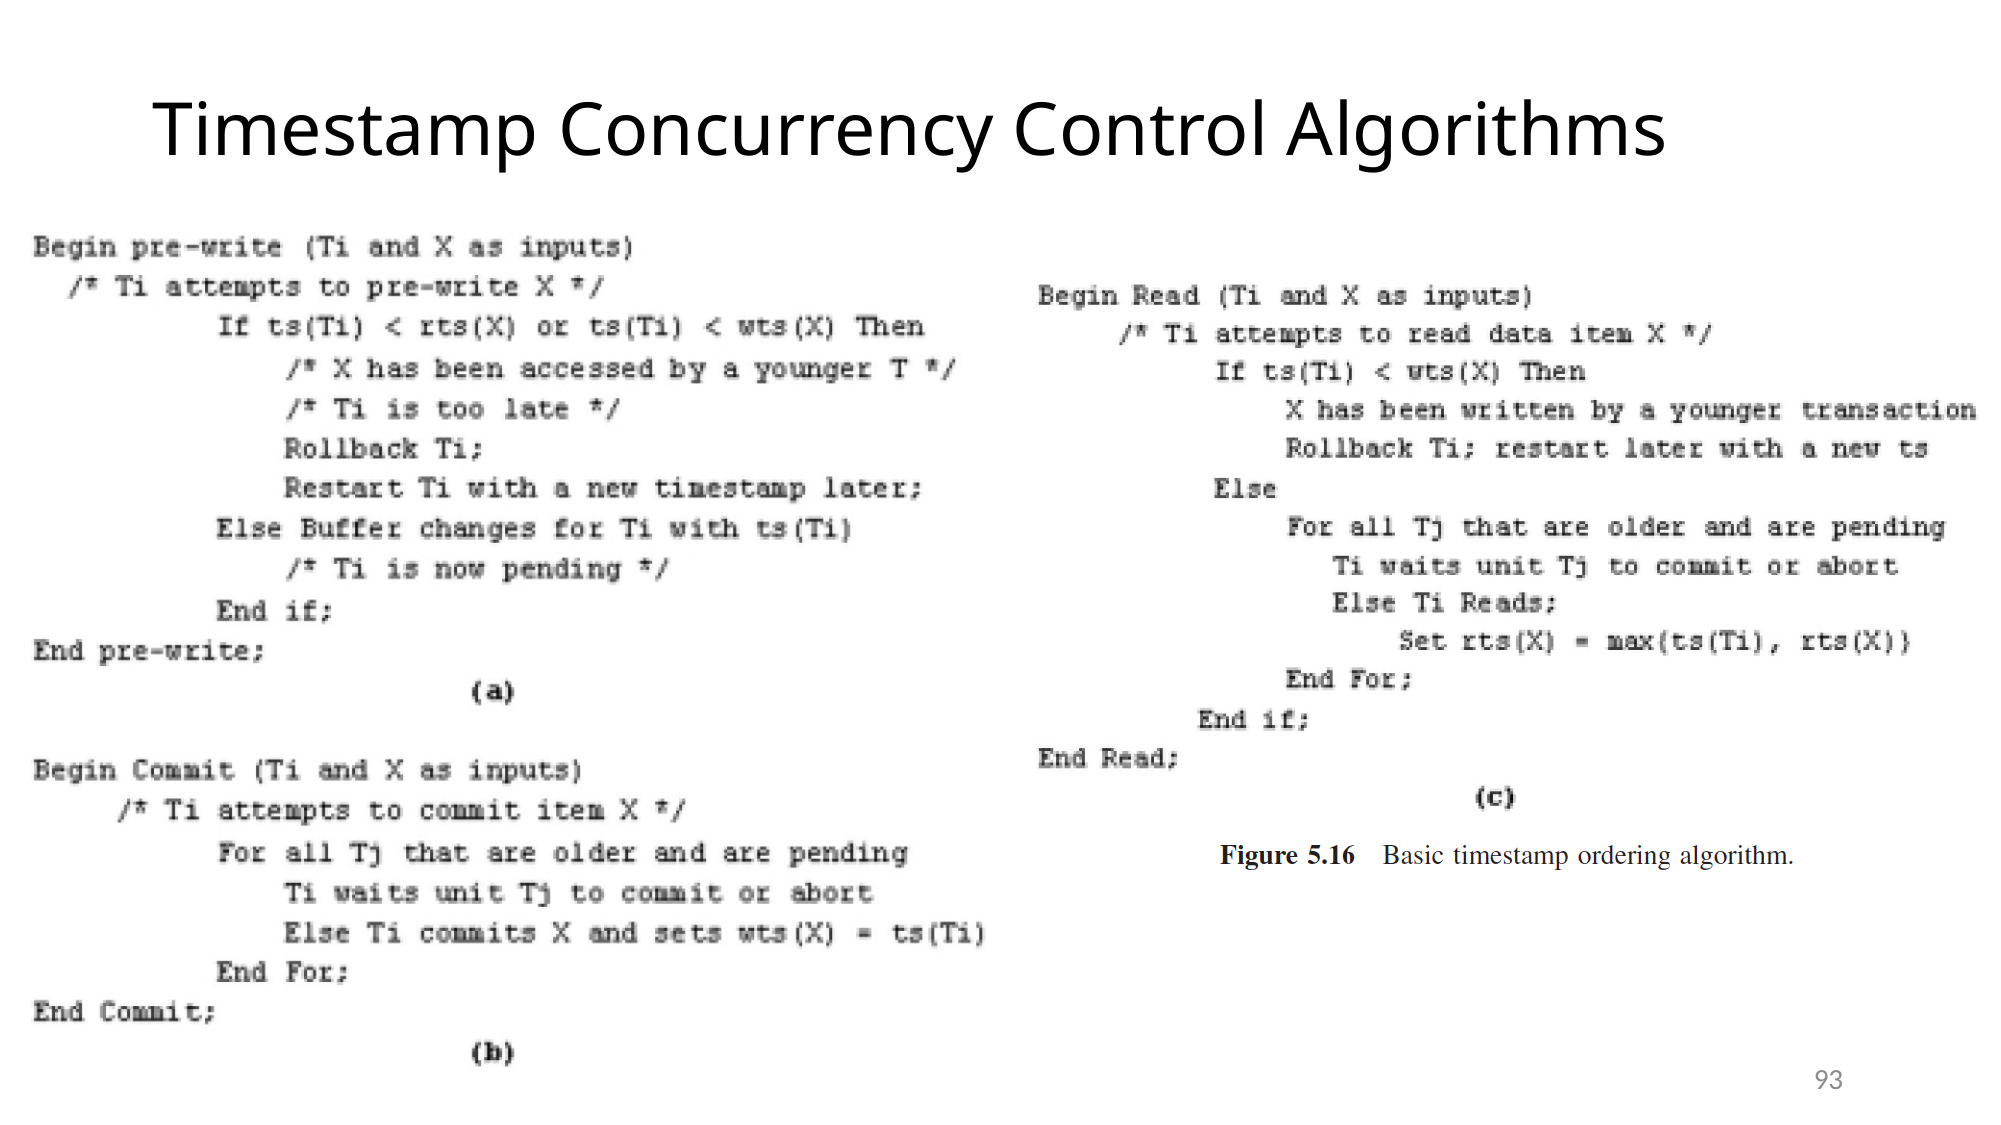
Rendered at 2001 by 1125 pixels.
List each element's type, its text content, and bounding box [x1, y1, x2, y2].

title Timestamp Concurrency Control Algorithms [137, 59, 1863, 204]
picture [29, 227, 1000, 1078]
slide_number 93 [1408, 1047, 1859, 1108]
picture [1026, 273, 1991, 877]
